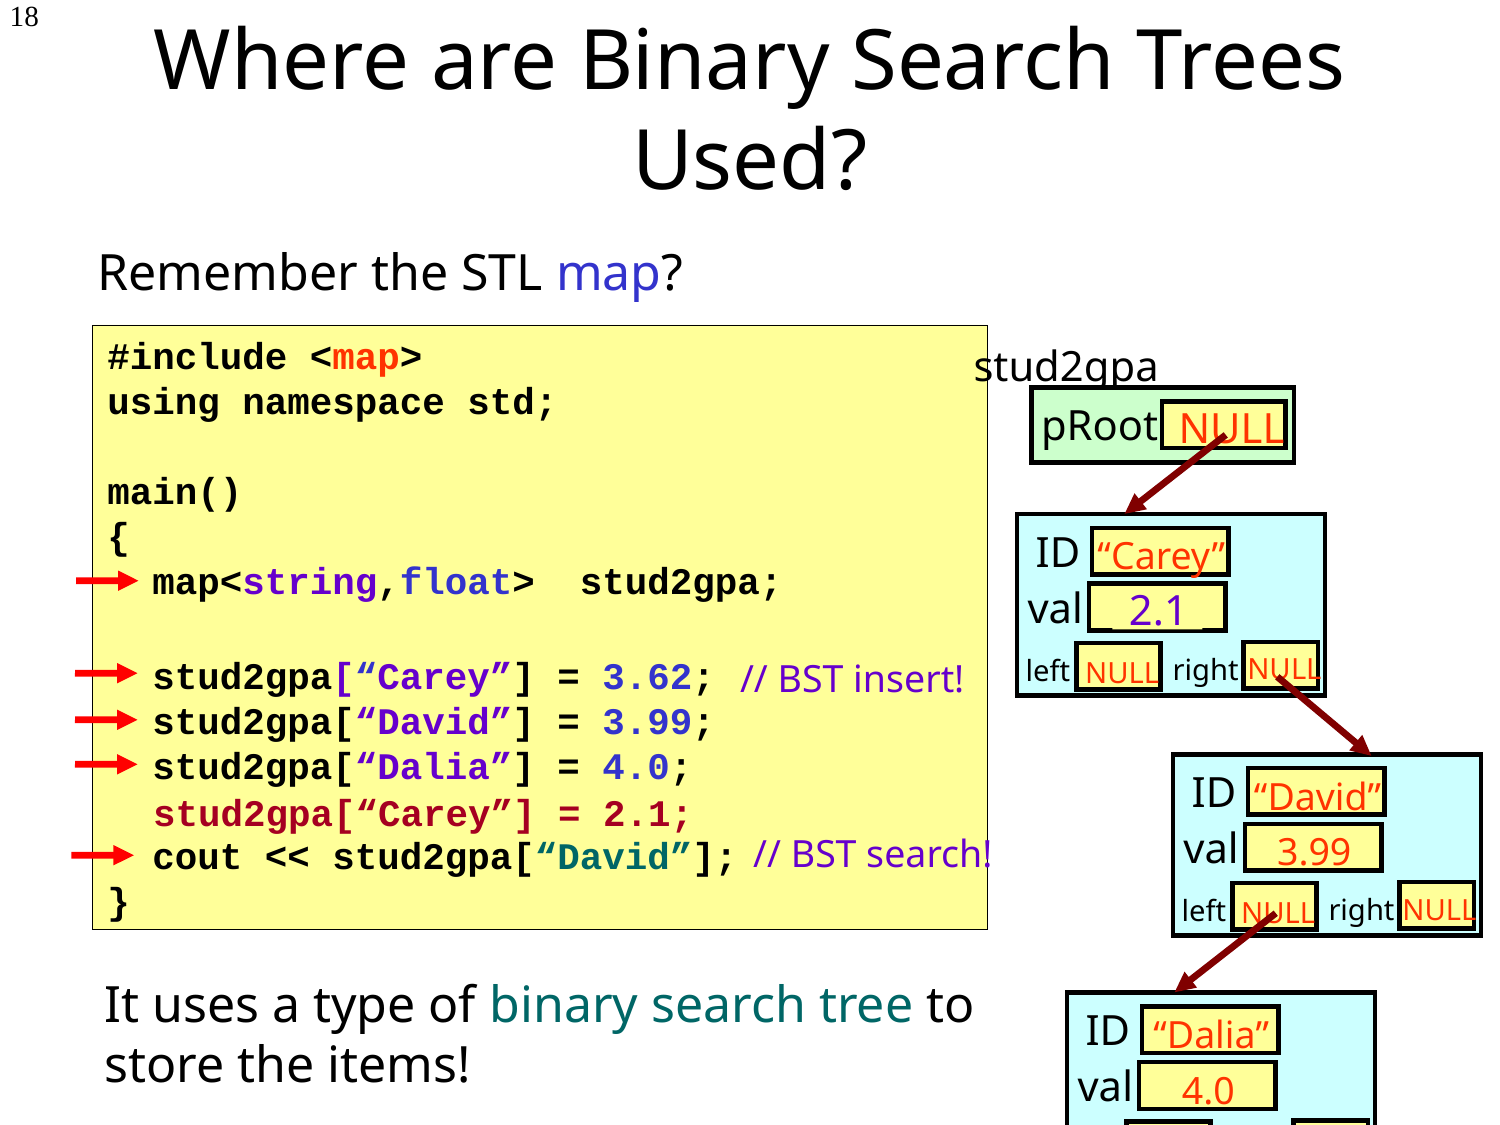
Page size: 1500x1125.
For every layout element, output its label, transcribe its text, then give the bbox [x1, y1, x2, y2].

text_box // BST insert! [725, 647, 980, 708]
text_box #include <map> using namespace std; main() { map<string,float> stud2gpa; stud2gpa[“Carey”] = 3.62; stud2gpa[“David”] = 3.99; stud2gpa[“Dalia”] = 4.0; cout << stud2gpa[“David”]; } [92, 324, 988, 930]
text_box [74, 667, 138, 680]
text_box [1056, 912, 1390, 1125]
text_box // BST search! [738, 823, 1008, 883]
title Where are Binary Search Trees Used? [112, 12, 1388, 200]
text_box Remember the STL map? [0, 232, 819, 308]
text_box NULL [1163, 394, 1300, 433]
text_box [1031, 387, 1294, 394]
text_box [1006, 434, 1326, 697]
text_box NULL [1329, 642, 1337, 675]
text_box [74, 758, 138, 771]
text_box stud2gpa [958, 332, 1174, 398]
text_box [74, 713, 138, 727]
slide_number 18 [0, 0, 55, 65]
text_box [1112, 576, 1203, 643]
text_box It uses a type of binary search tree to store the items! [89, 965, 1002, 1101]
text_box [76, 574, 139, 587]
text_box [71, 849, 134, 862]
text_box stud2gpa[“Carey”] = 2.1; [138, 781, 708, 841]
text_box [1162, 676, 1494, 936]
text_box pRoot [1026, 391, 1174, 433]
